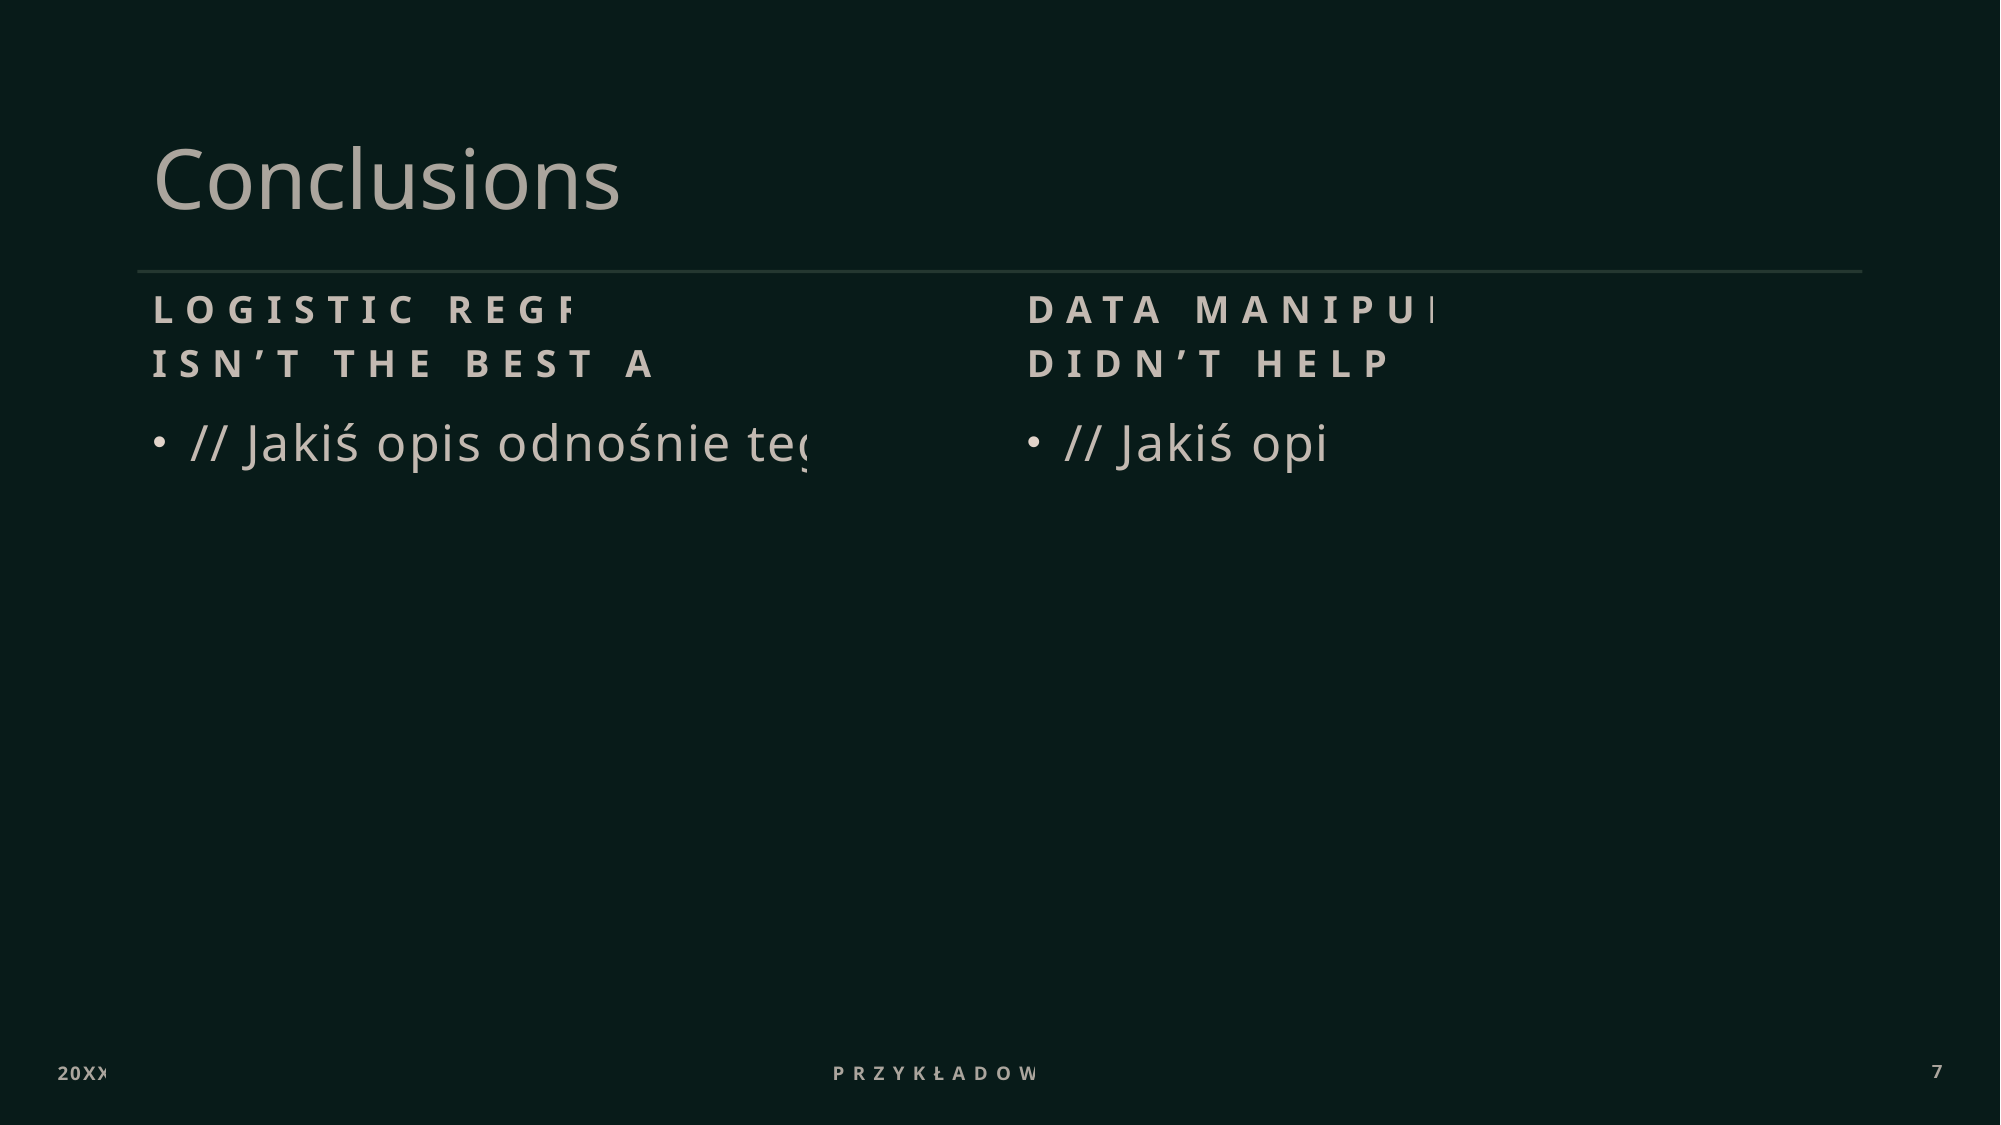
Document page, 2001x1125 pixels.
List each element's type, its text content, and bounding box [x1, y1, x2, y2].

list // Jakiś opis odnośnie tego [137, 392, 984, 1008]
title Conclusions [137, 109, 1863, 244]
list Data manipulation didn’t help much [1011, 296, 1863, 392]
slide_number 20XX [42, 1042, 587, 1103]
footer Przykładowy tekst [587, 1042, 1413, 1103]
list // Jakiś opis [1011, 392, 1863, 1008]
list Logistic regression isn’t the best algorithm [137, 296, 984, 392]
slide_number 7 [1725, 1042, 1958, 1103]
